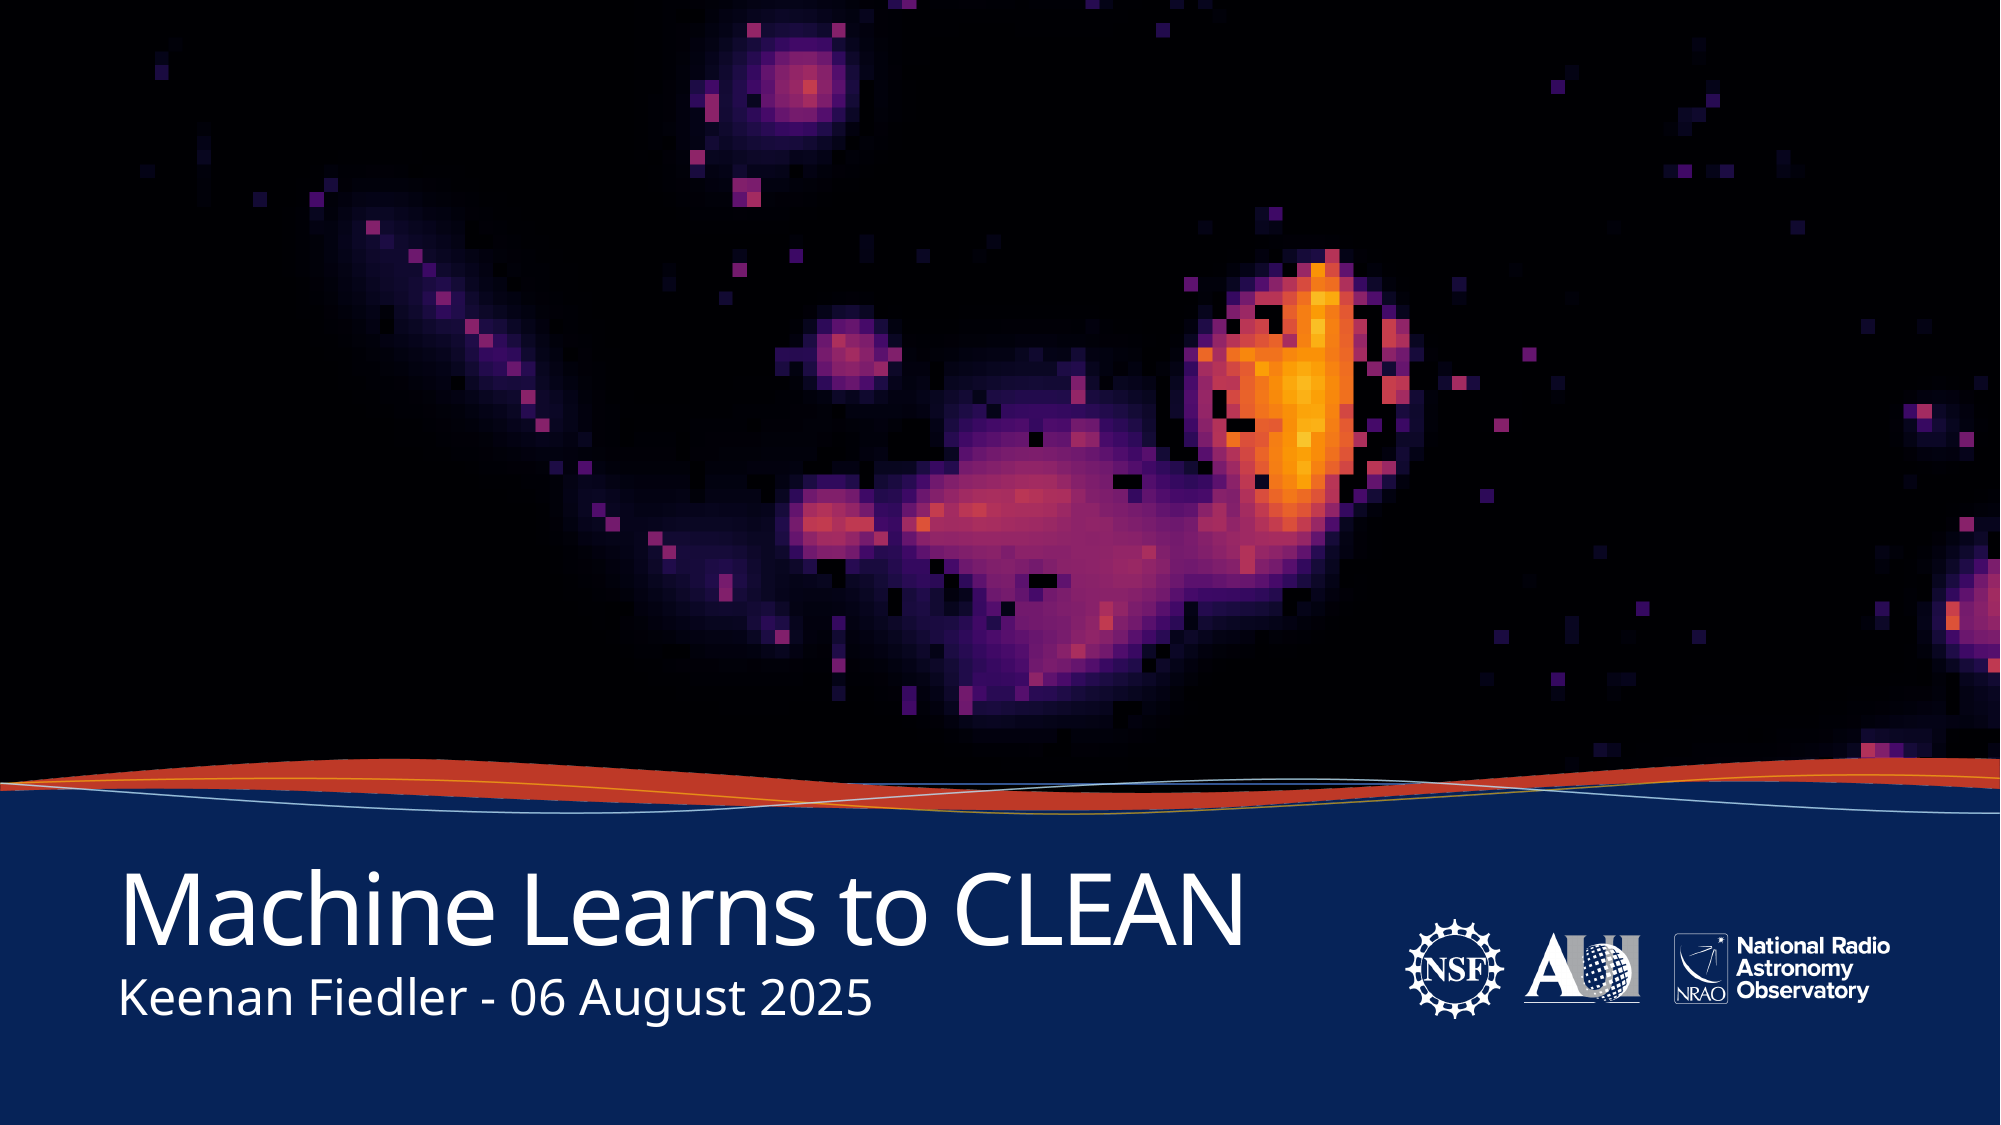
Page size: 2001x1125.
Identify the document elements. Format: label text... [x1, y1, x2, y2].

title Machine Learns to CLEAN [102, 840, 1603, 976]
picture [0, 0, 2000, 819]
text_box [0, 819, 2000, 1125]
subtitle Keenan Fiedler - 06 August 2025 [102, 976, 1603, 1038]
picture [1405, 919, 1890, 1019]
